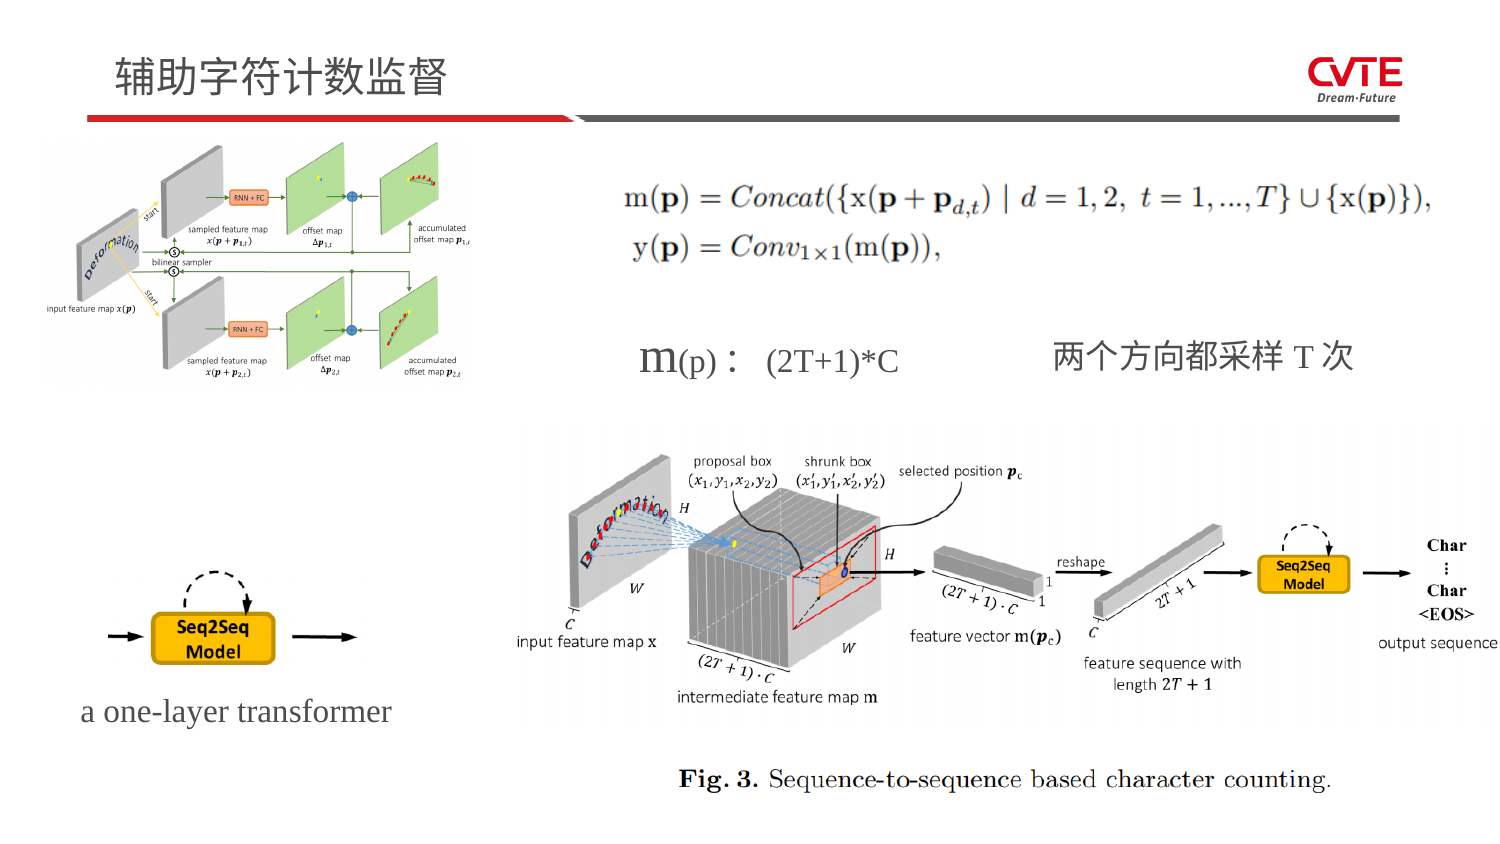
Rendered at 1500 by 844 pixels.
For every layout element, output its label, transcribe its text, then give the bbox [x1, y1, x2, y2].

picture [584, 161, 1450, 281]
text_box m(p)：(2T+1)*C [624, 315, 915, 391]
text_box 两个方向都采样T次 [1038, 327, 1370, 382]
picture [513, 421, 1500, 794]
picture [108, 563, 365, 675]
text_box a one-layer transformer [65, 681, 408, 737]
picture [87, 46, 1412, 122]
text_box 辅助字符计数监督 [100, 43, 464, 109]
picture [41, 138, 470, 386]
